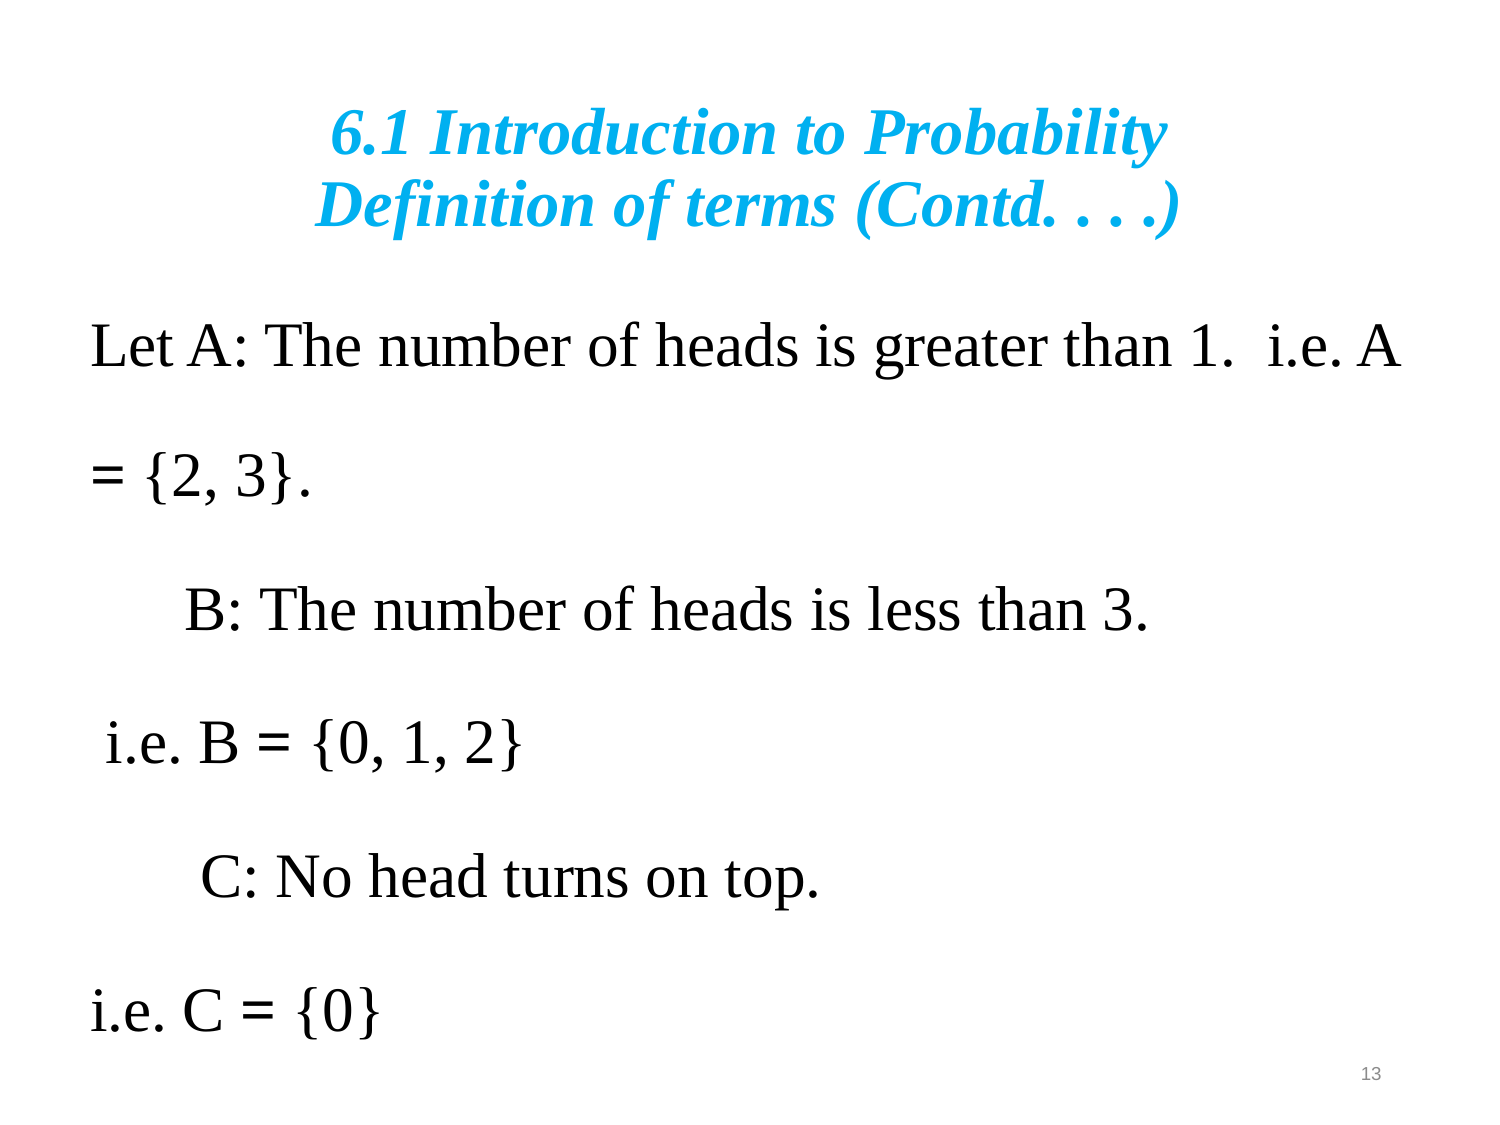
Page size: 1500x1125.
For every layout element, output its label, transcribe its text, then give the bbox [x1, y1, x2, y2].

list Let A: The number of heads is greater than 1. i.e. A = {2, 3}. B: The number of heads is less than 3. i.e. B = {0, 1, 2} C: No head turns on top. i.e. C = {0} [75, 242, 1425, 1063]
title 6.1 Introduction to Probability Definition of terms (Contd. . . .) [103, 59, 1397, 242]
slide_number 13 [1059, 1042, 1397, 1103]
